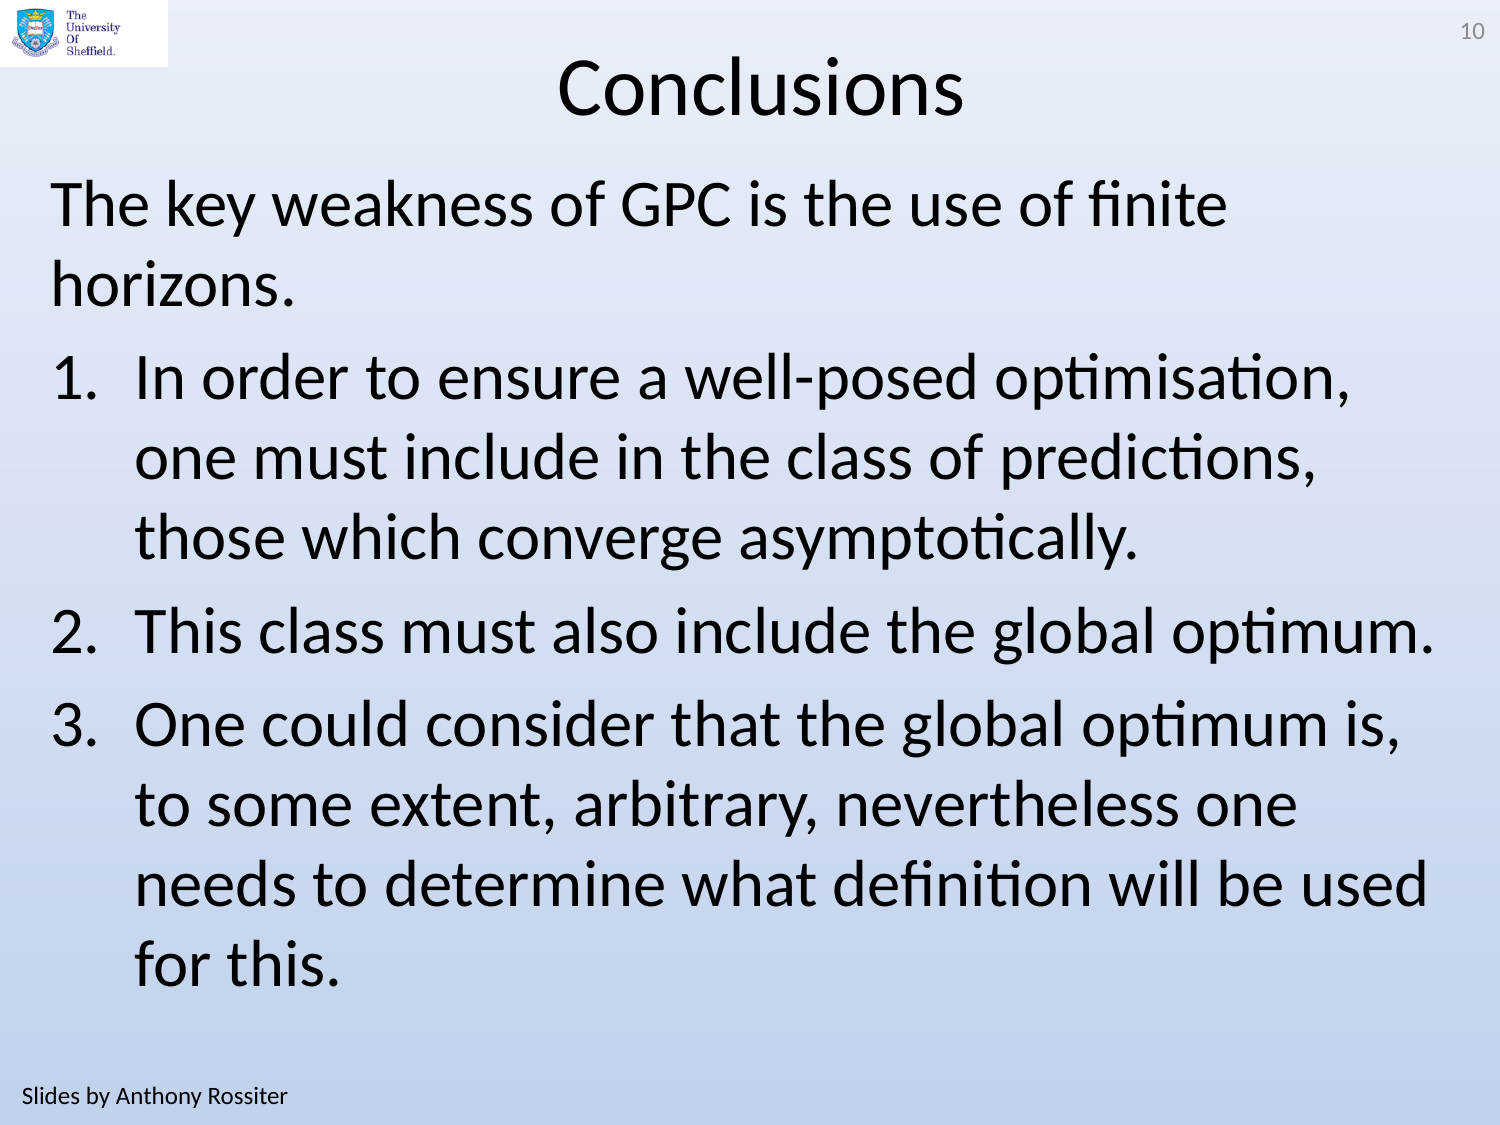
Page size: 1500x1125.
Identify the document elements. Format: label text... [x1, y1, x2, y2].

slide_number 10 [1335, 0, 1500, 60]
picture [0, 0, 168, 67]
footer Slides by Anthony Rossiter [0, 1065, 317, 1125]
title Conclusions [105, 23, 1418, 141]
list The key weakness of GPC is the use of finite horizons. In order to ensure a well-posed optimisation, one must include in the class of predictions, those which converge asymptotically. This class must also include the global optimum. One could consider that the global optimum is, to some extent, arbitrary, nevertheless one needs to determine what definition will be used for this. [35, 152, 1465, 1079]
